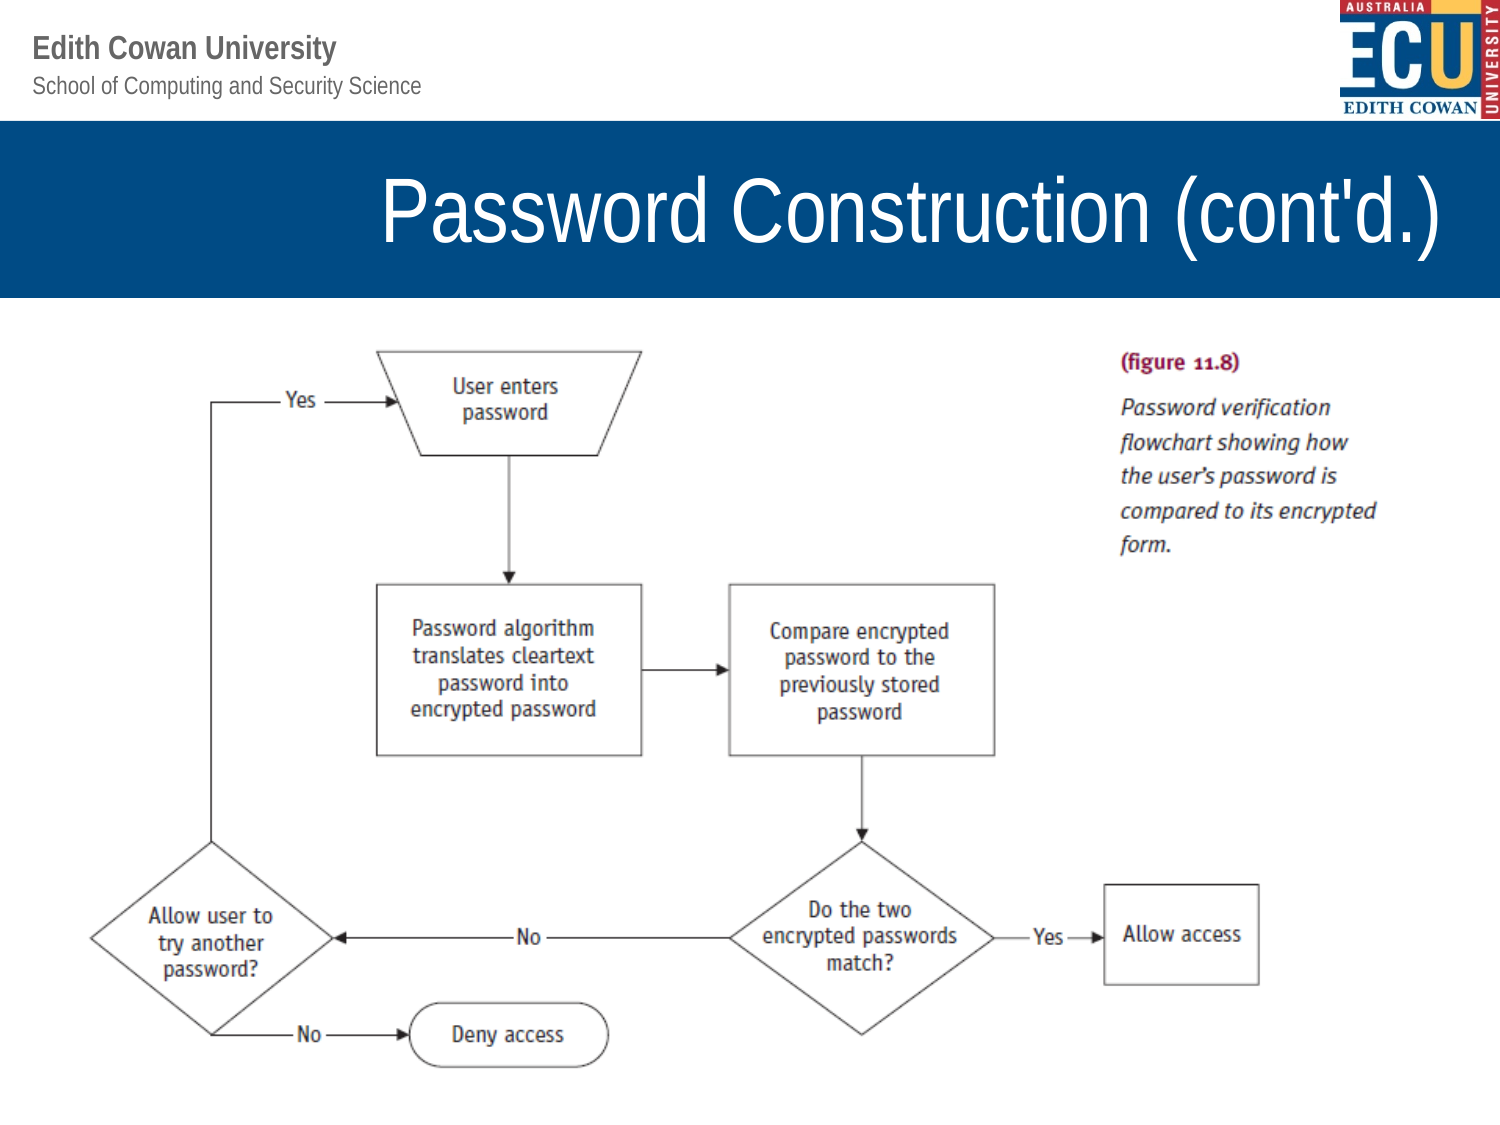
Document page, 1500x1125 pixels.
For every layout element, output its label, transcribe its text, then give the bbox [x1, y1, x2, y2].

picture [1340, 0, 1500, 119]
title Password Construction (cont'd.) [40, 123, 1460, 289]
picture [87, 312, 1393, 1088]
